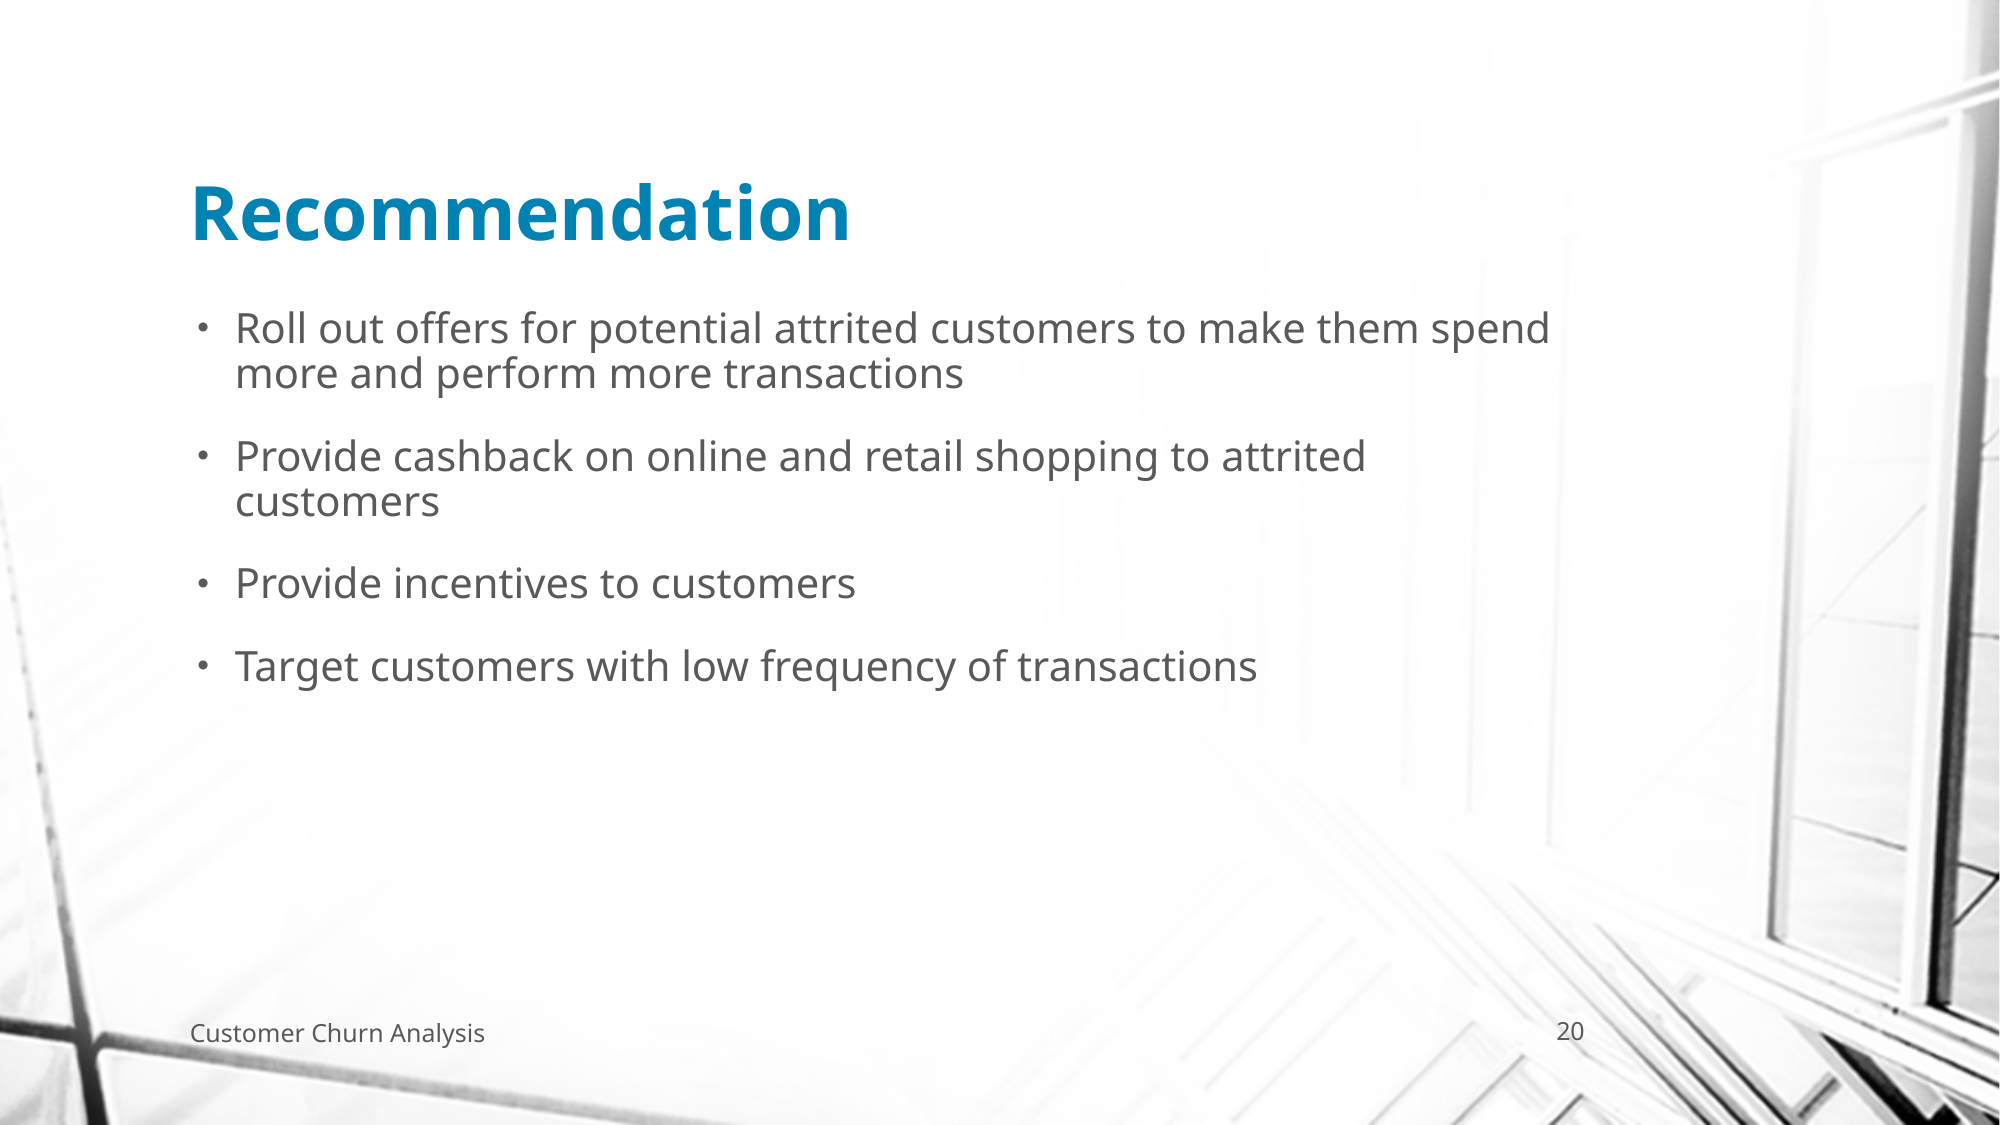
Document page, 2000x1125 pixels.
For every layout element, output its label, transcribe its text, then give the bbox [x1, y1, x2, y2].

picture [0, 0, 2000, 1125]
title Recommendation [174, 87, 1600, 263]
footer Customer Churn Analysis [174, 1009, 1103, 1055]
slide_number 20 [1399, 1009, 1600, 1055]
list Roll out offers for potential attrited customers to make them spend more and perform more transactions Provide cashback on online and retail shopping to attrited customers Provide incentives to customers Target customers with low frequency of transactions [174, 299, 1600, 988]
